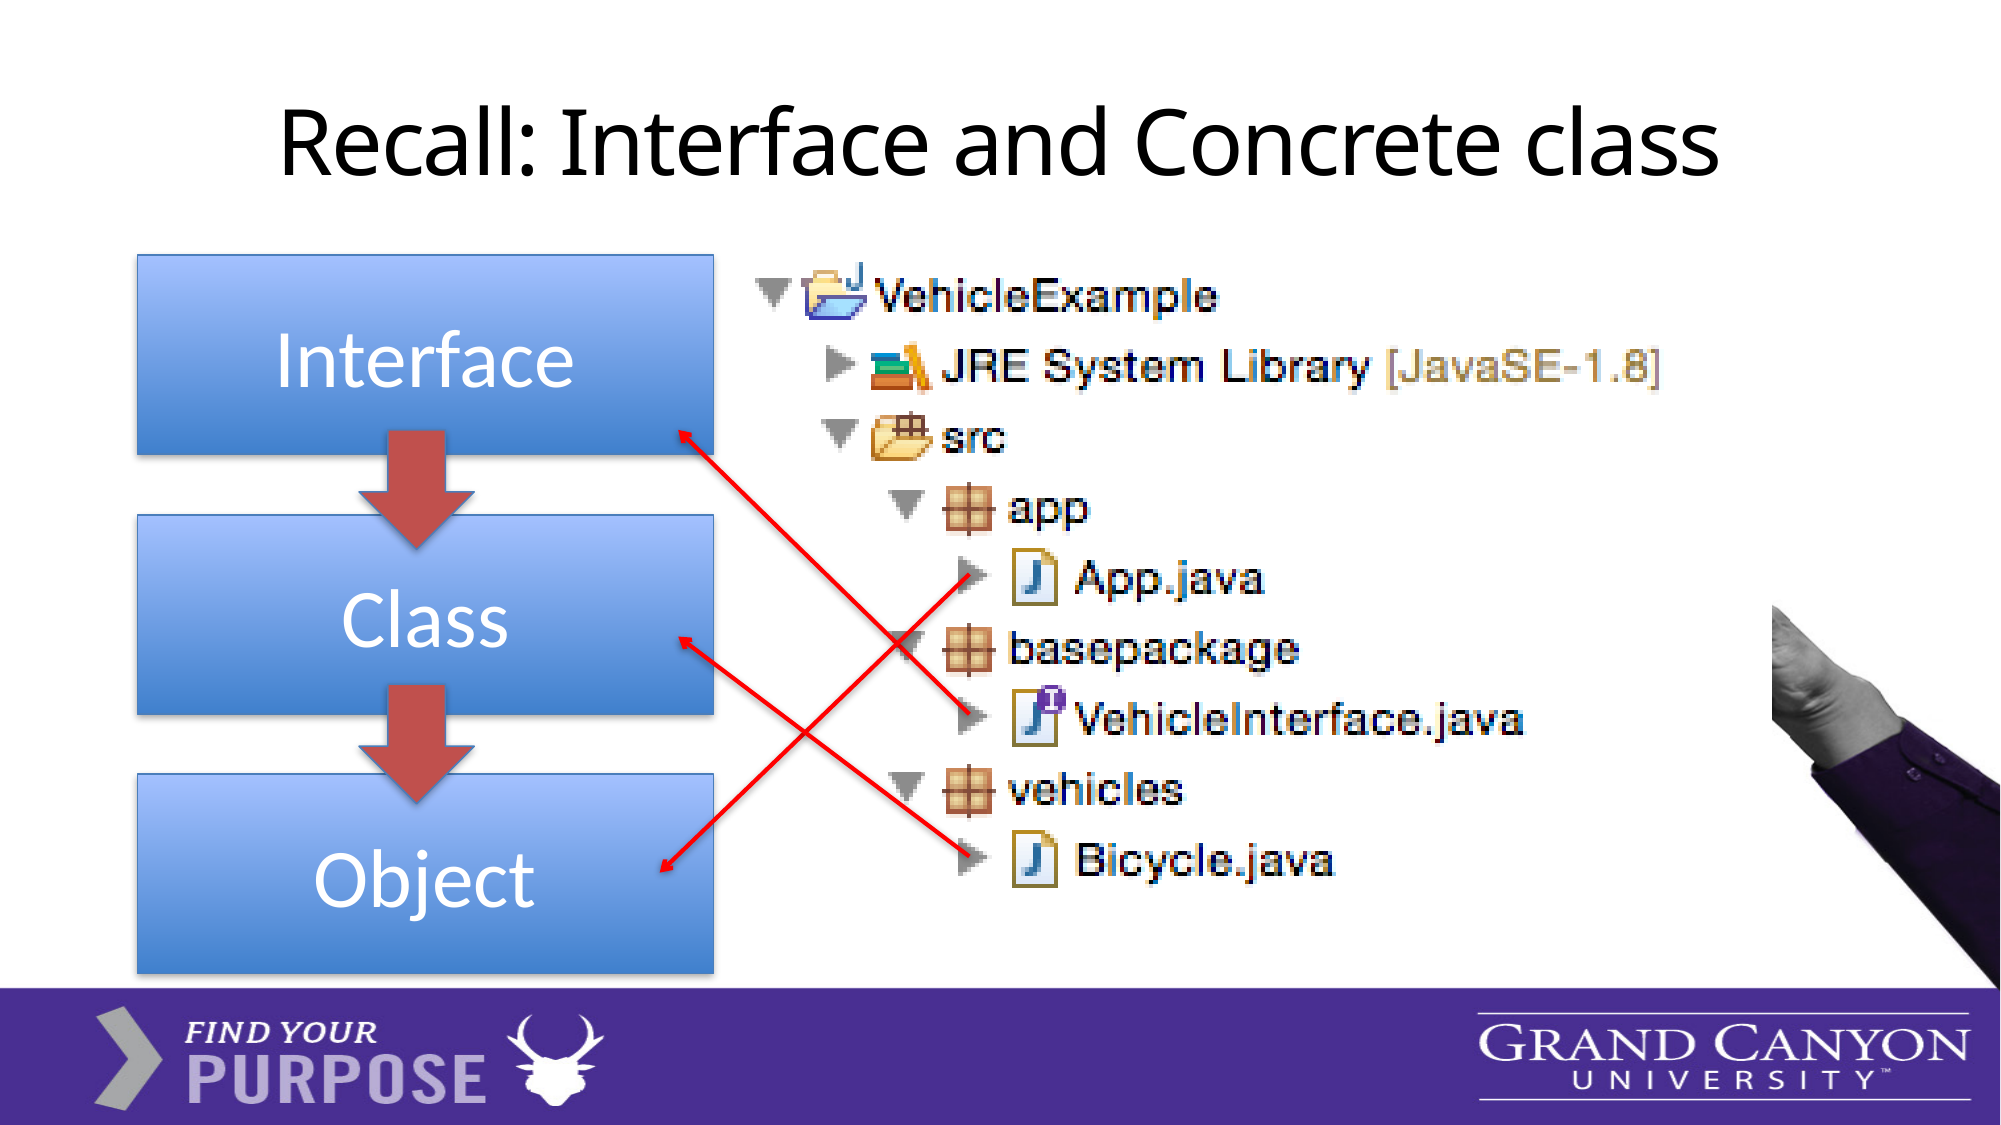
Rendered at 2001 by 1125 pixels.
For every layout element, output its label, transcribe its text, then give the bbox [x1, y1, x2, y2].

picture [0, 0, 2001, 1125]
text_box Class [137, 514, 672, 715]
text_box [358, 429, 475, 551]
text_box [677, 429, 970, 573]
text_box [659, 573, 970, 873]
title Recall: Interface and Concrete class [99, 45, 1900, 233]
text_box Object [137, 773, 714, 974]
text_box Interface [137, 254, 714, 455]
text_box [677, 636, 970, 857]
text_box [358, 683, 475, 805]
